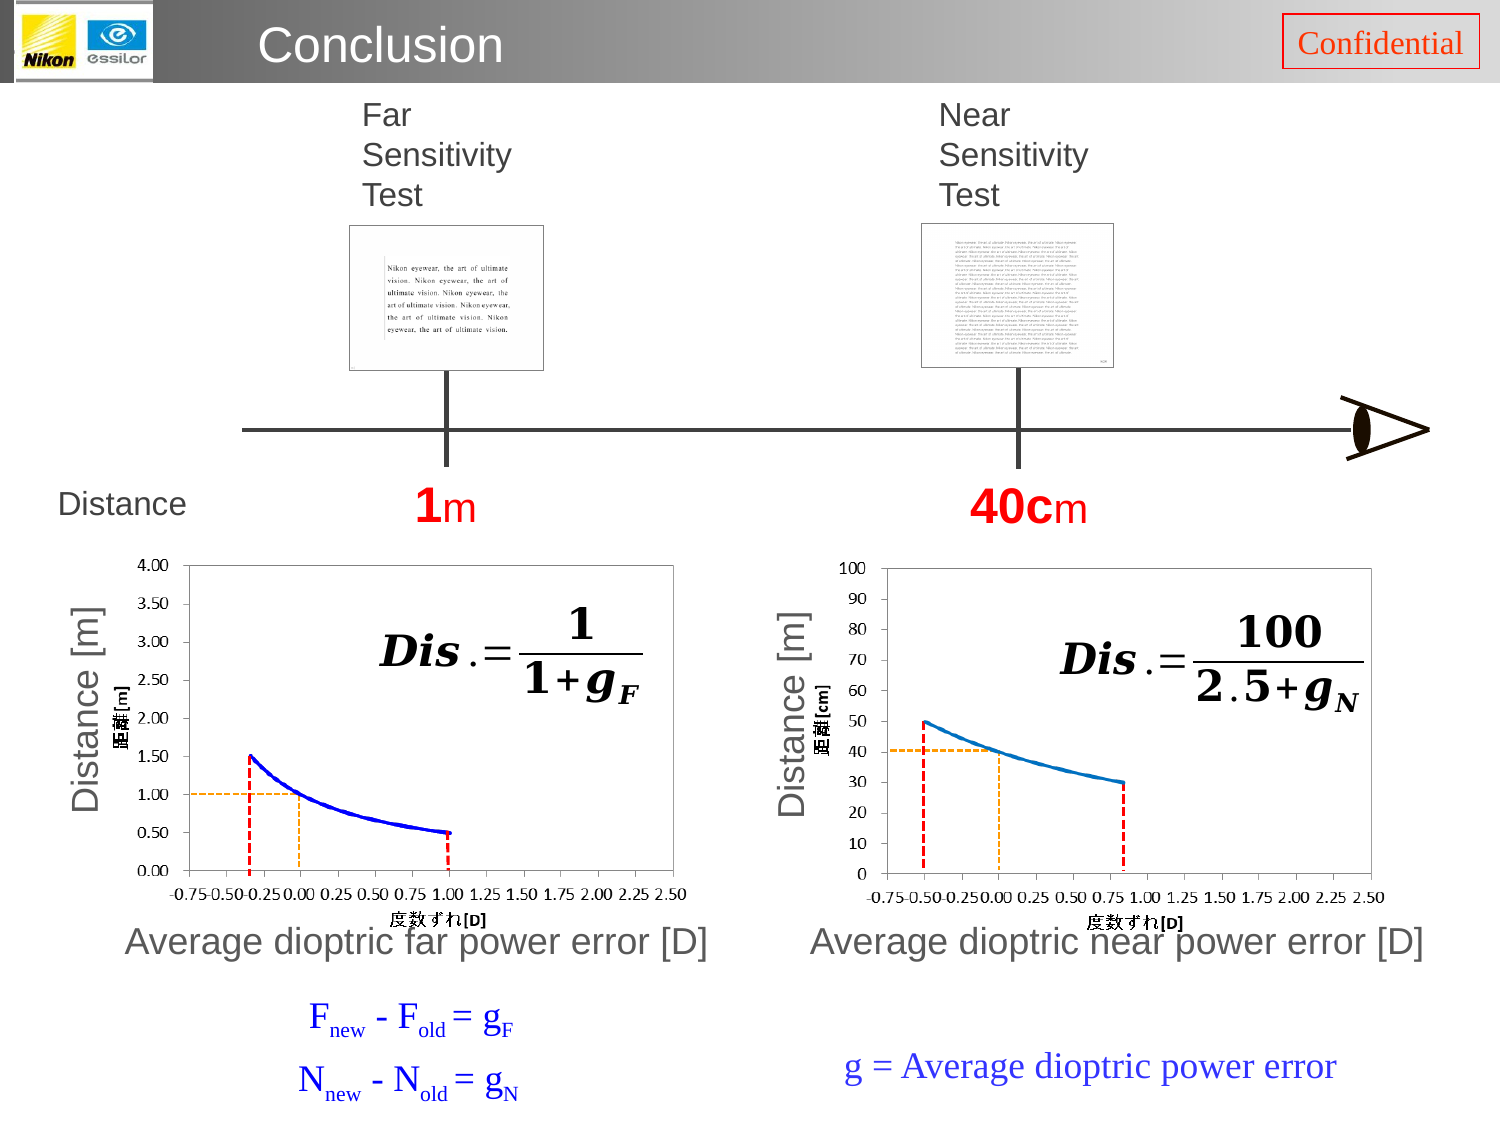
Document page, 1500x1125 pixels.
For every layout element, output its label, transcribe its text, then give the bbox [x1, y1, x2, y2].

text_box Far Sensitivity Test [347, 86, 528, 221]
picture [106, 544, 707, 935]
text_box Distance [m] [53, 591, 101, 830]
text_box Near Sensitivity Test [924, 86, 1105, 221]
text_box Conclusion [242, 4, 519, 80]
text_box Distance [42, 474, 203, 530]
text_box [349, 225, 544, 371]
picture [14, 0, 153, 83]
text_box Average dioptric far power error [D] [109, 909, 724, 970]
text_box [1346, 429, 1430, 460]
text_box Distance [m] [759, 596, 799, 835]
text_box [1340, 396, 1430, 429]
text_box Average dioptric near power error [D] [795, 909, 1440, 970]
text_box 1m [399, 464, 492, 540]
text_box Fnew - Fold = gF [294, 983, 615, 1050]
text_box 40cm [955, 466, 1104, 542]
picture [804, 548, 1405, 940]
picture [920, 223, 1114, 368]
text_box g = Average dioptric power error [829, 1033, 1418, 1094]
text_box Nnew - Nold = gN [283, 1046, 565, 1113]
